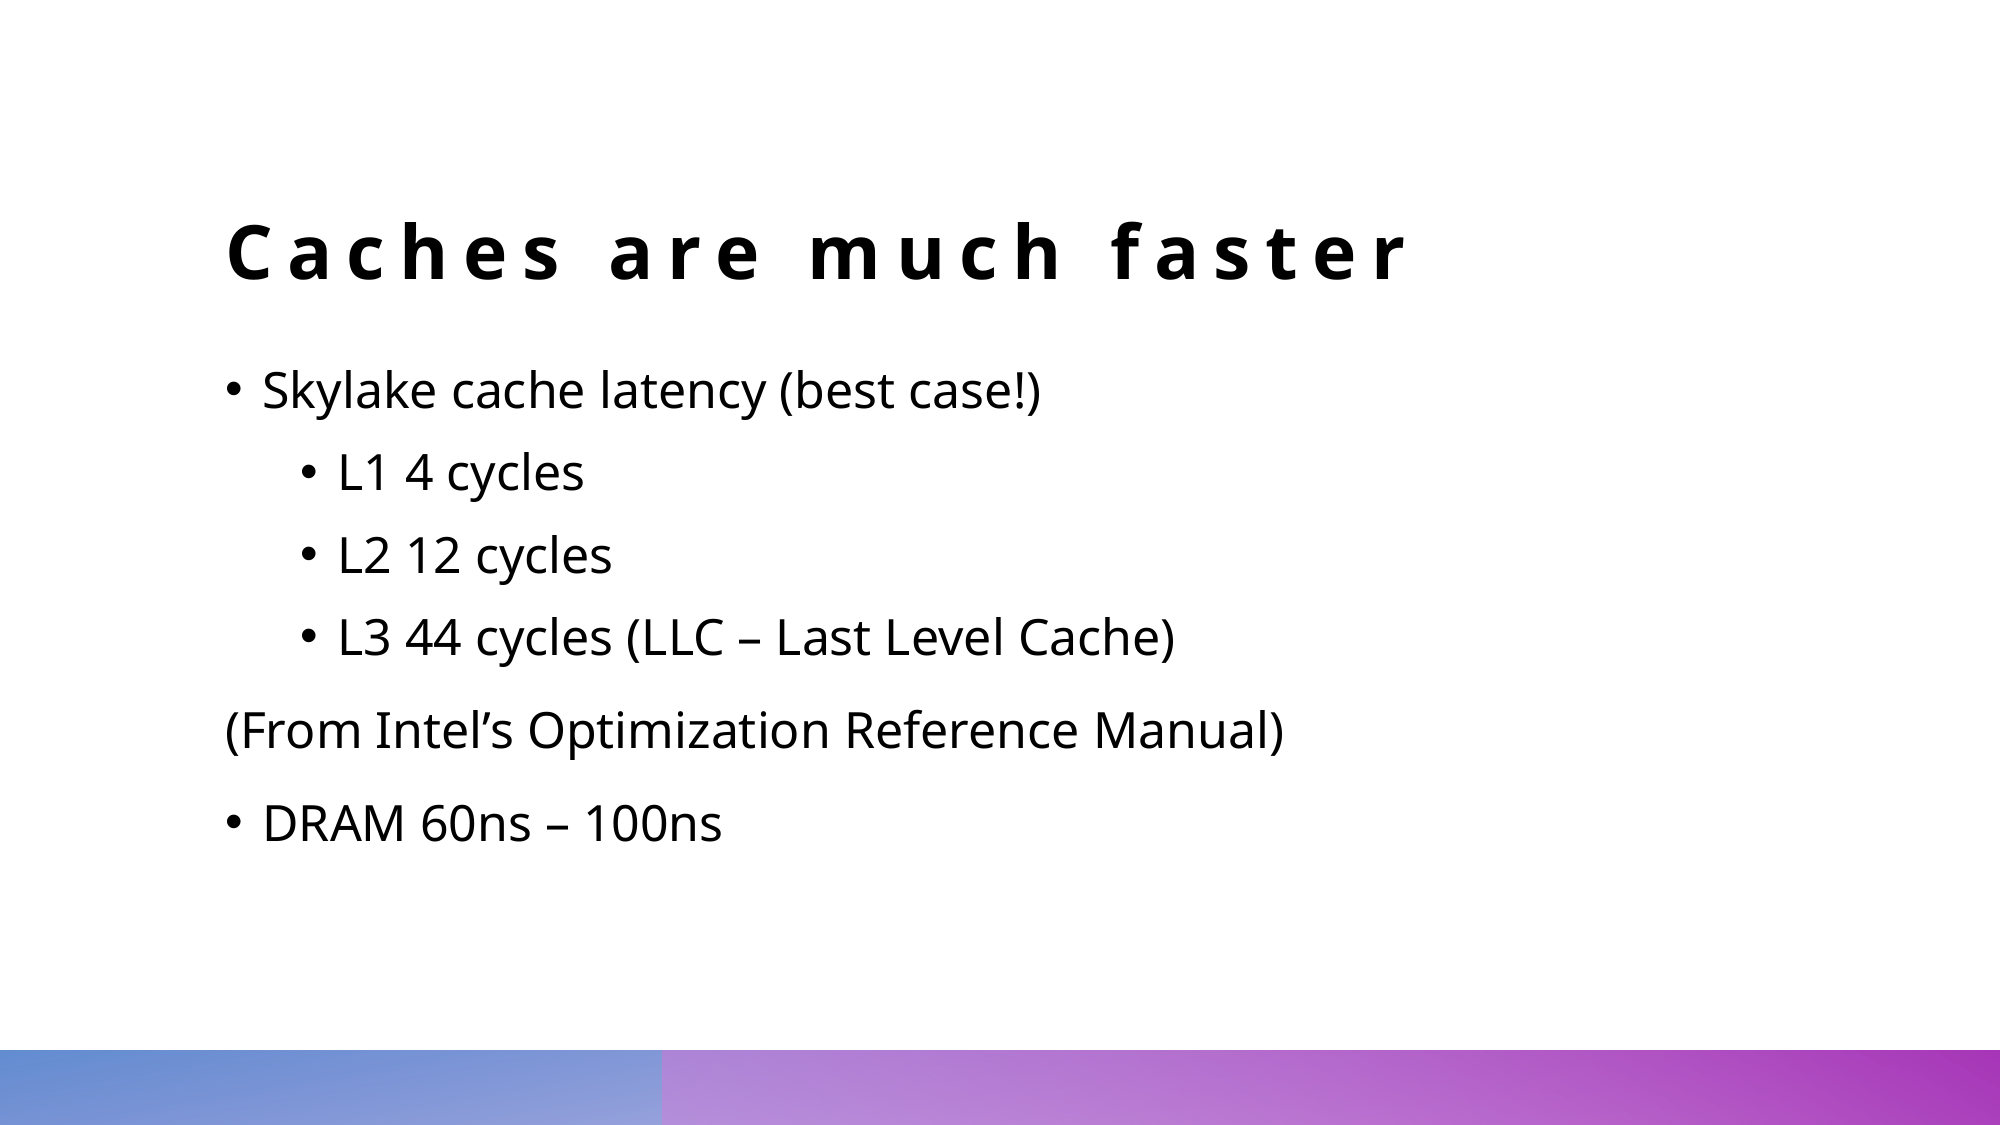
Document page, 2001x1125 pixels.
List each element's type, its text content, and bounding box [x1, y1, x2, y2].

list Skylake cache latency (best case!) L1 4 cycles L2 12 cycles L3 44 cycles (LLC – Last Level Cache) (From Intel’s Optimization Reference Manual) DRAM 60ns – 100ns [225, 346, 1905, 996]
title Caches are much faster [225, 130, 1905, 295]
